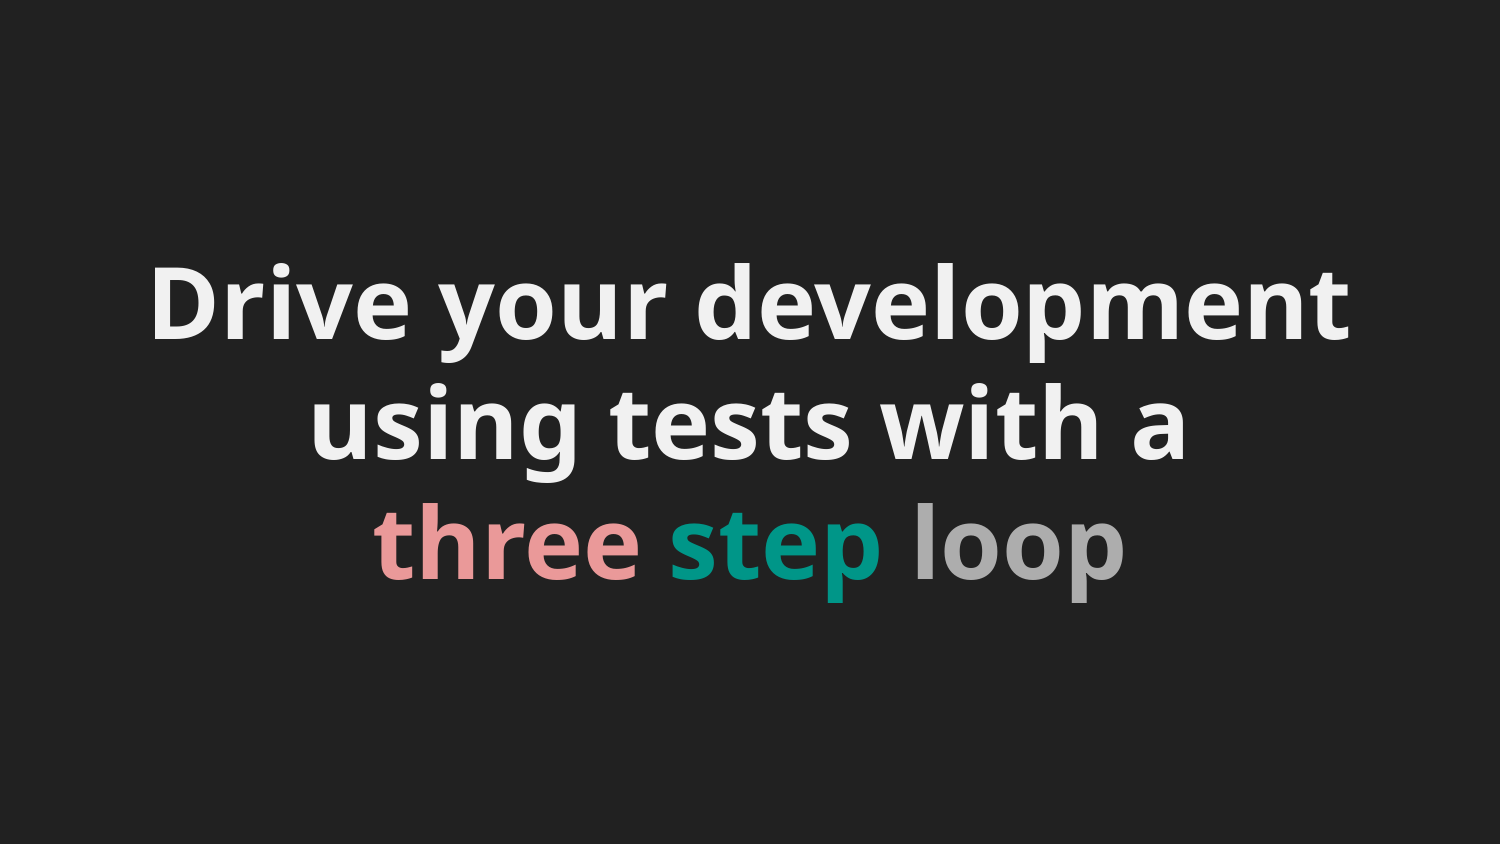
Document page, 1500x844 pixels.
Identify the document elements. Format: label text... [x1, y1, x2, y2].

text_box Drive your development using tests with a three step loop [10, 224, 1490, 615]
